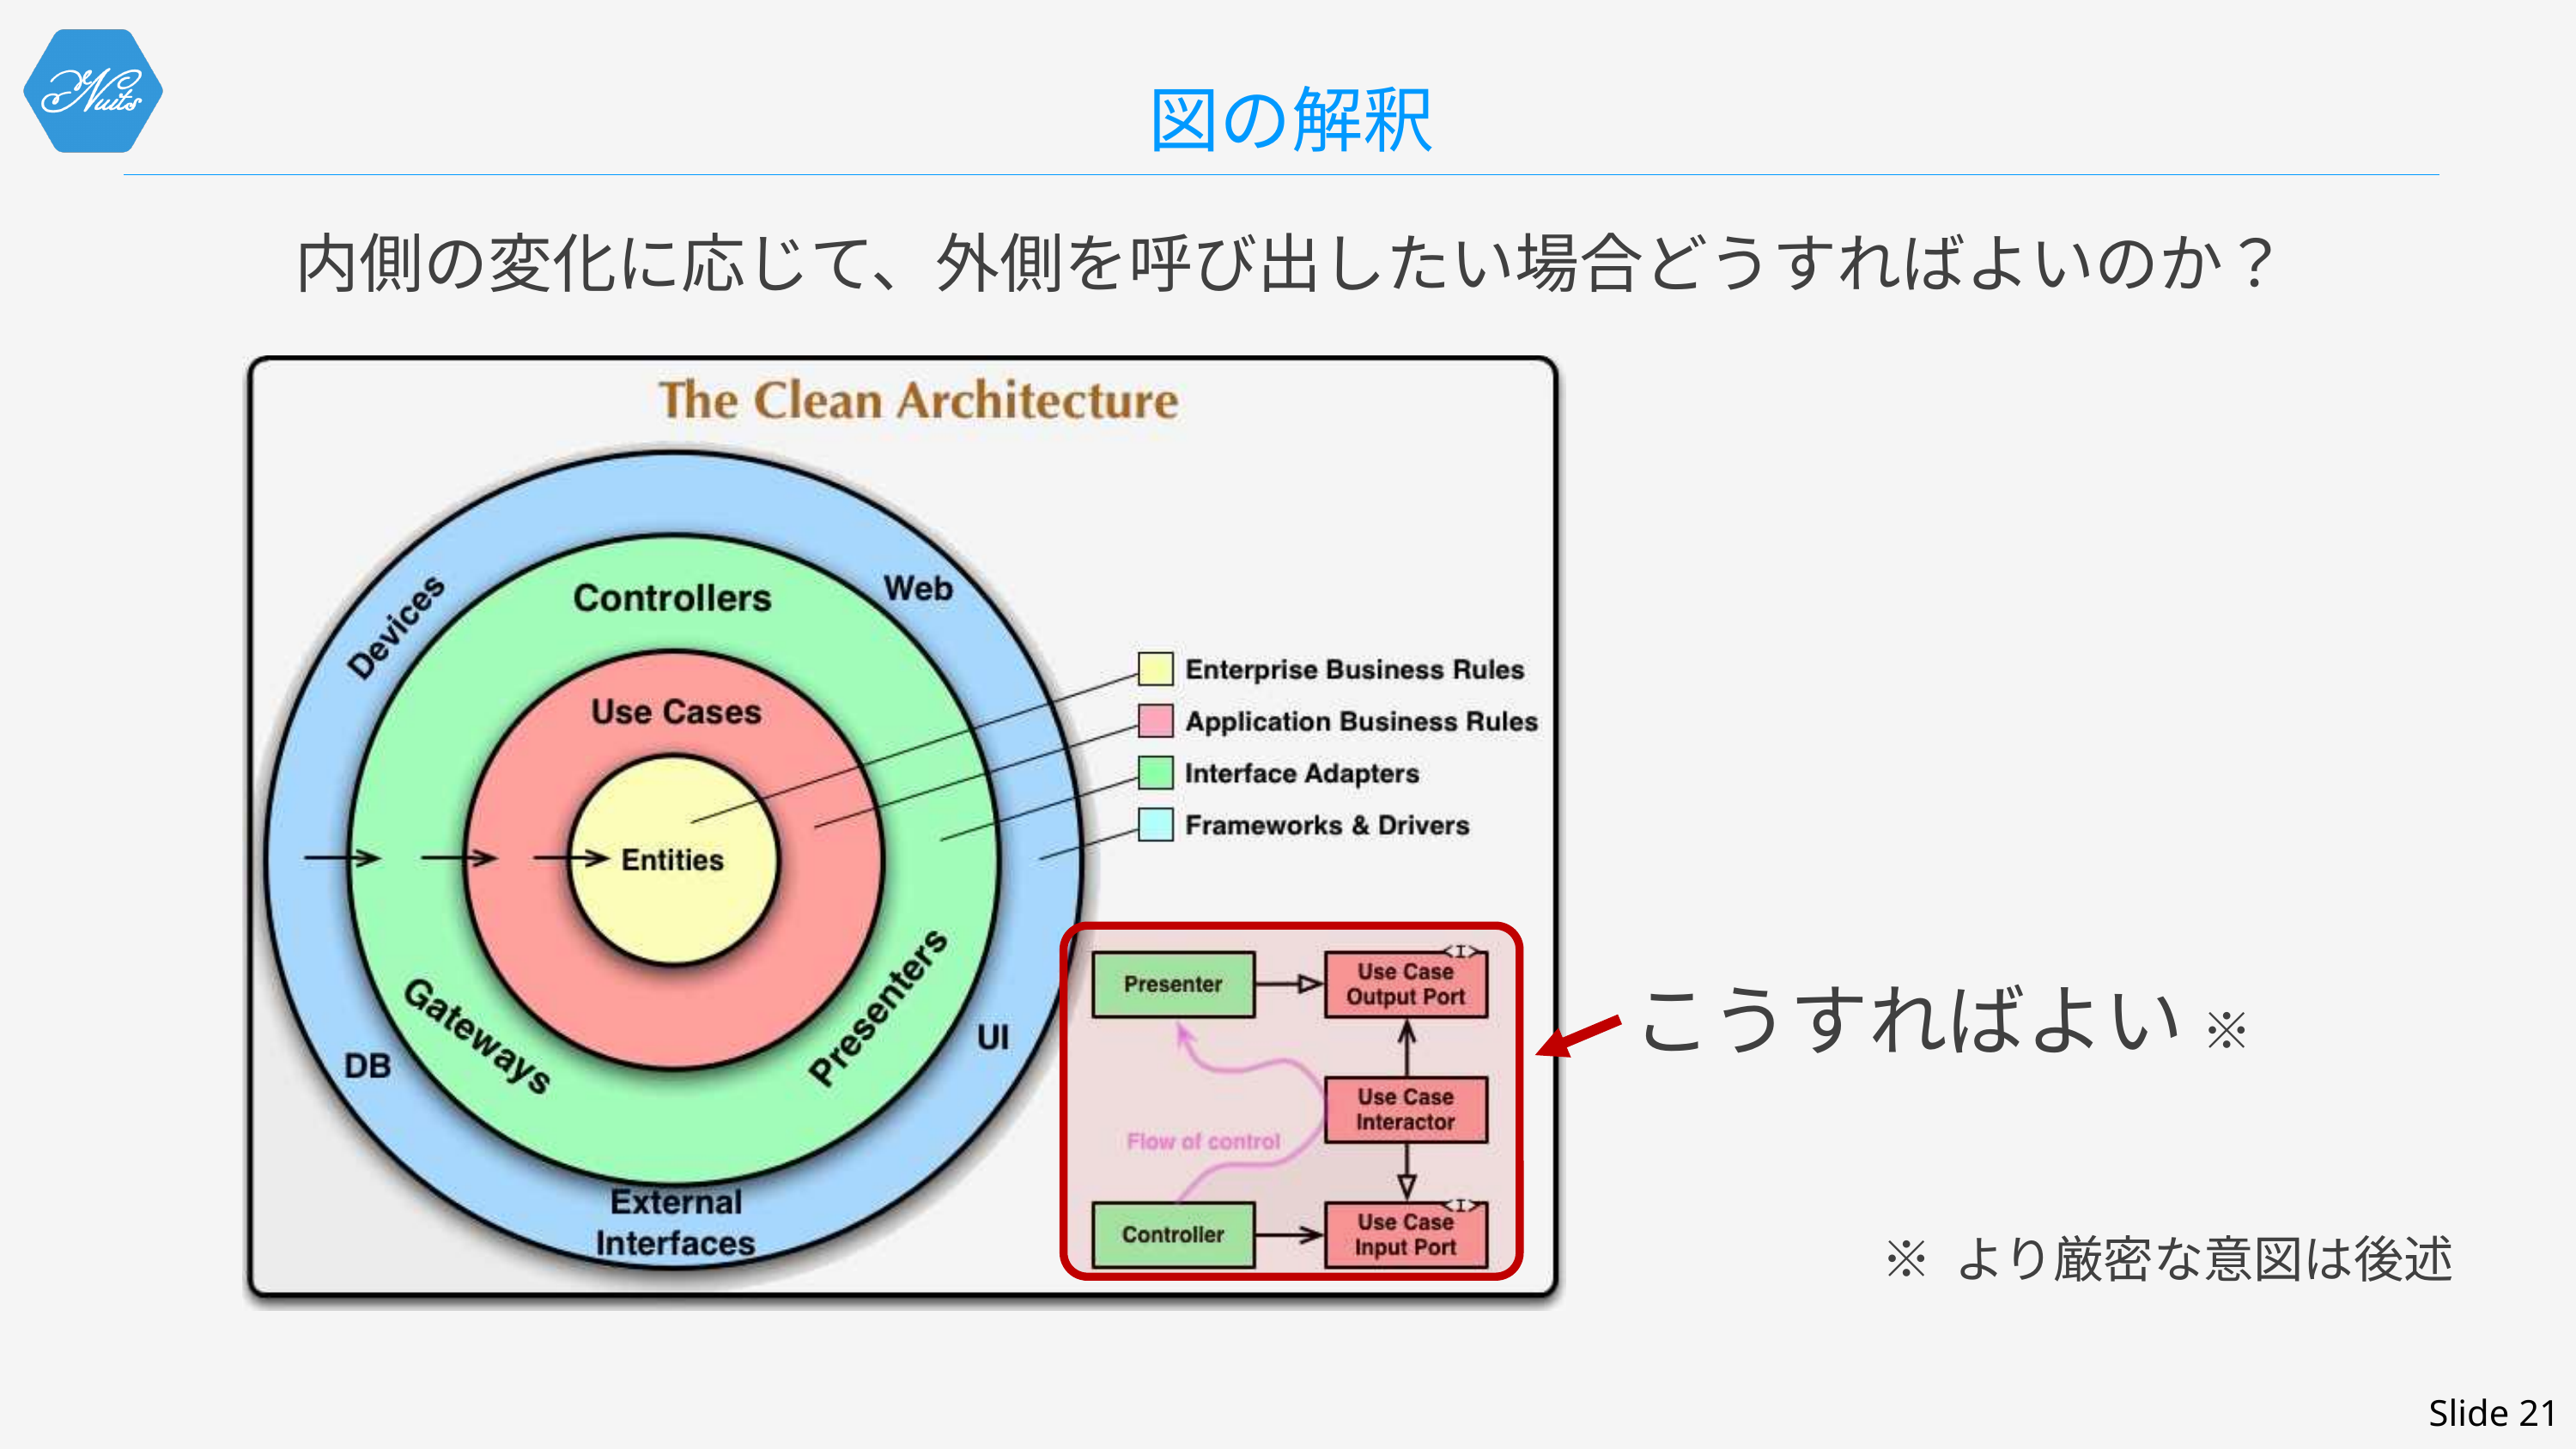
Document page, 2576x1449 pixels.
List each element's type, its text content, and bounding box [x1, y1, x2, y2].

picture [20, 18, 166, 163]
slide_number Slide 21 [1993, 1384, 2573, 1432]
title 図の解釈 [48, 59, 2535, 168]
text_box 内側の変化に応じて、外側を呼び出したい場合どうすればよいのか？ [264, 215, 2319, 306]
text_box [242, 355, 2342, 1311]
text_box ※ より厳密な意図は後述 [2342, 1221, 2492, 1294]
